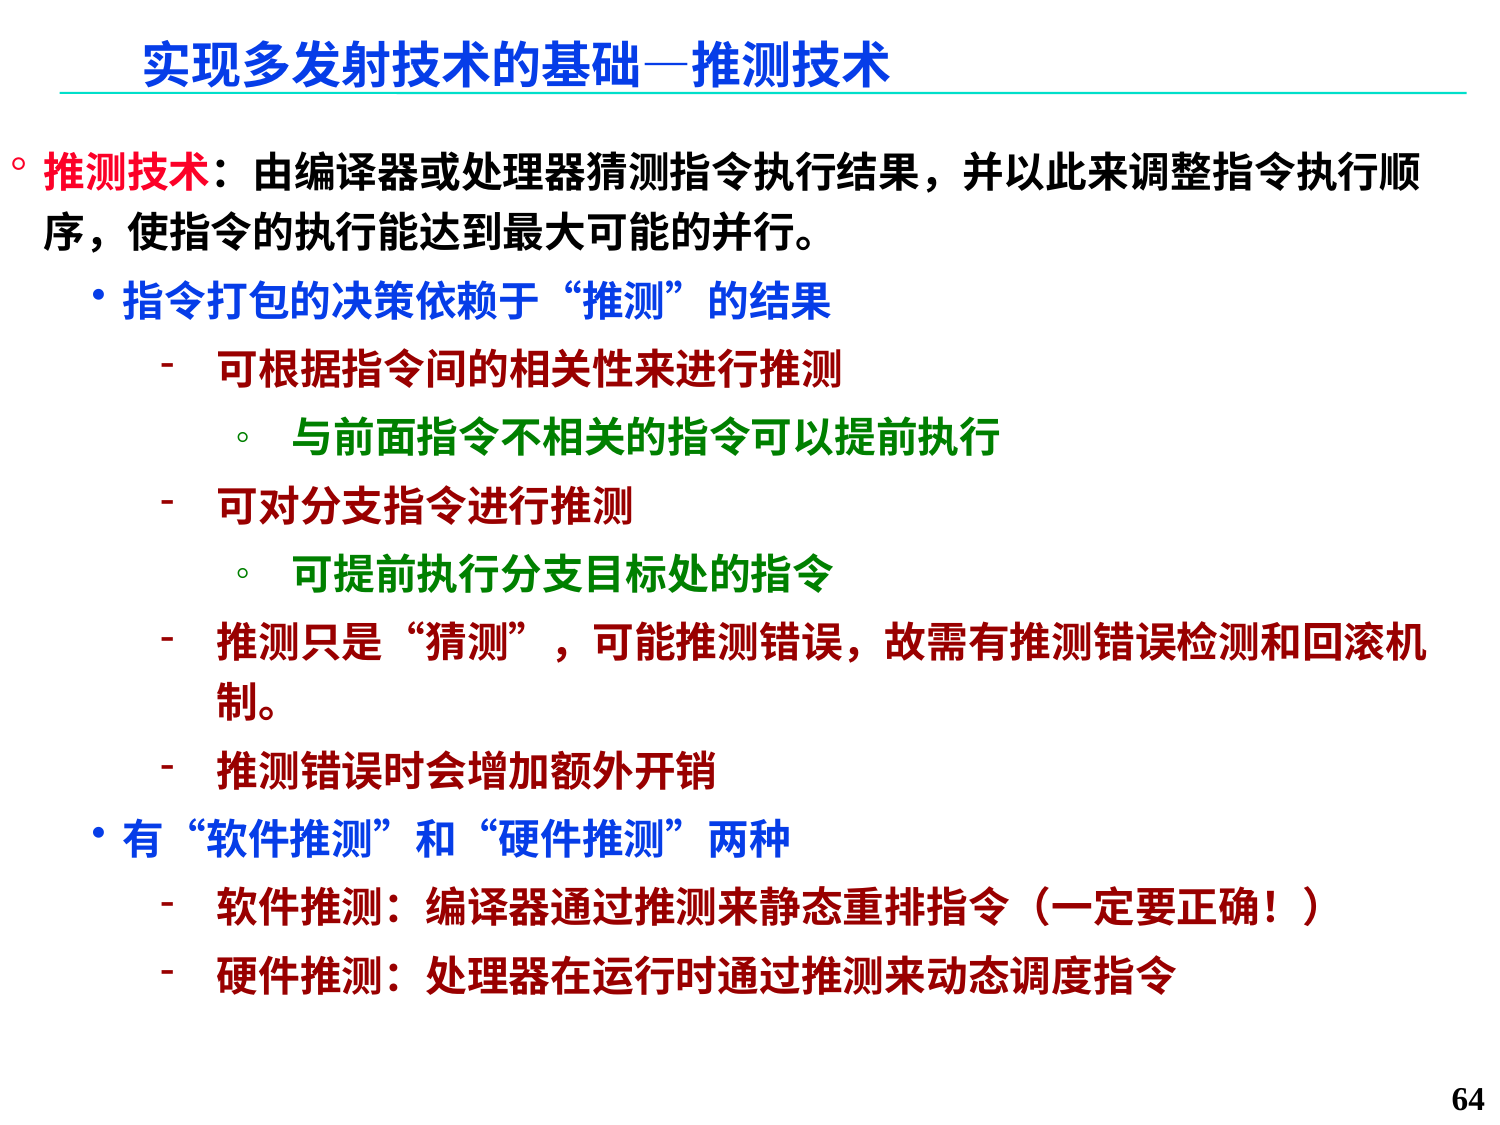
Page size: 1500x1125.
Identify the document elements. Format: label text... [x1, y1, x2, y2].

list 推测技术：由编译器或处理器猜测指令执行结果，并以此来调整指令执行顺序，使指令的执行能达到最大可能的并行。 指令打包的决策依赖于“推测”的结果 可根据指令间的相关性来进行推测 与前面指令不相关的指令可以提前执行 可对分支指令进行推测 可提前执行分支目标处的指令 推测只是“猜测”，可能推测错误，故需有推测错误检测和回滚机制。 推测错误时会增加额外开销 有“软件推测”和“硬件推测”两种 软件推测：编译器通过推测来静态重排指令（一定要正确！） 硬件推测：处理器在运行时通过推测来动态调度指令 [0, 132, 1455, 1100]
title 实现多发射技术的基础—推测技术 [131, 37, 1257, 99]
